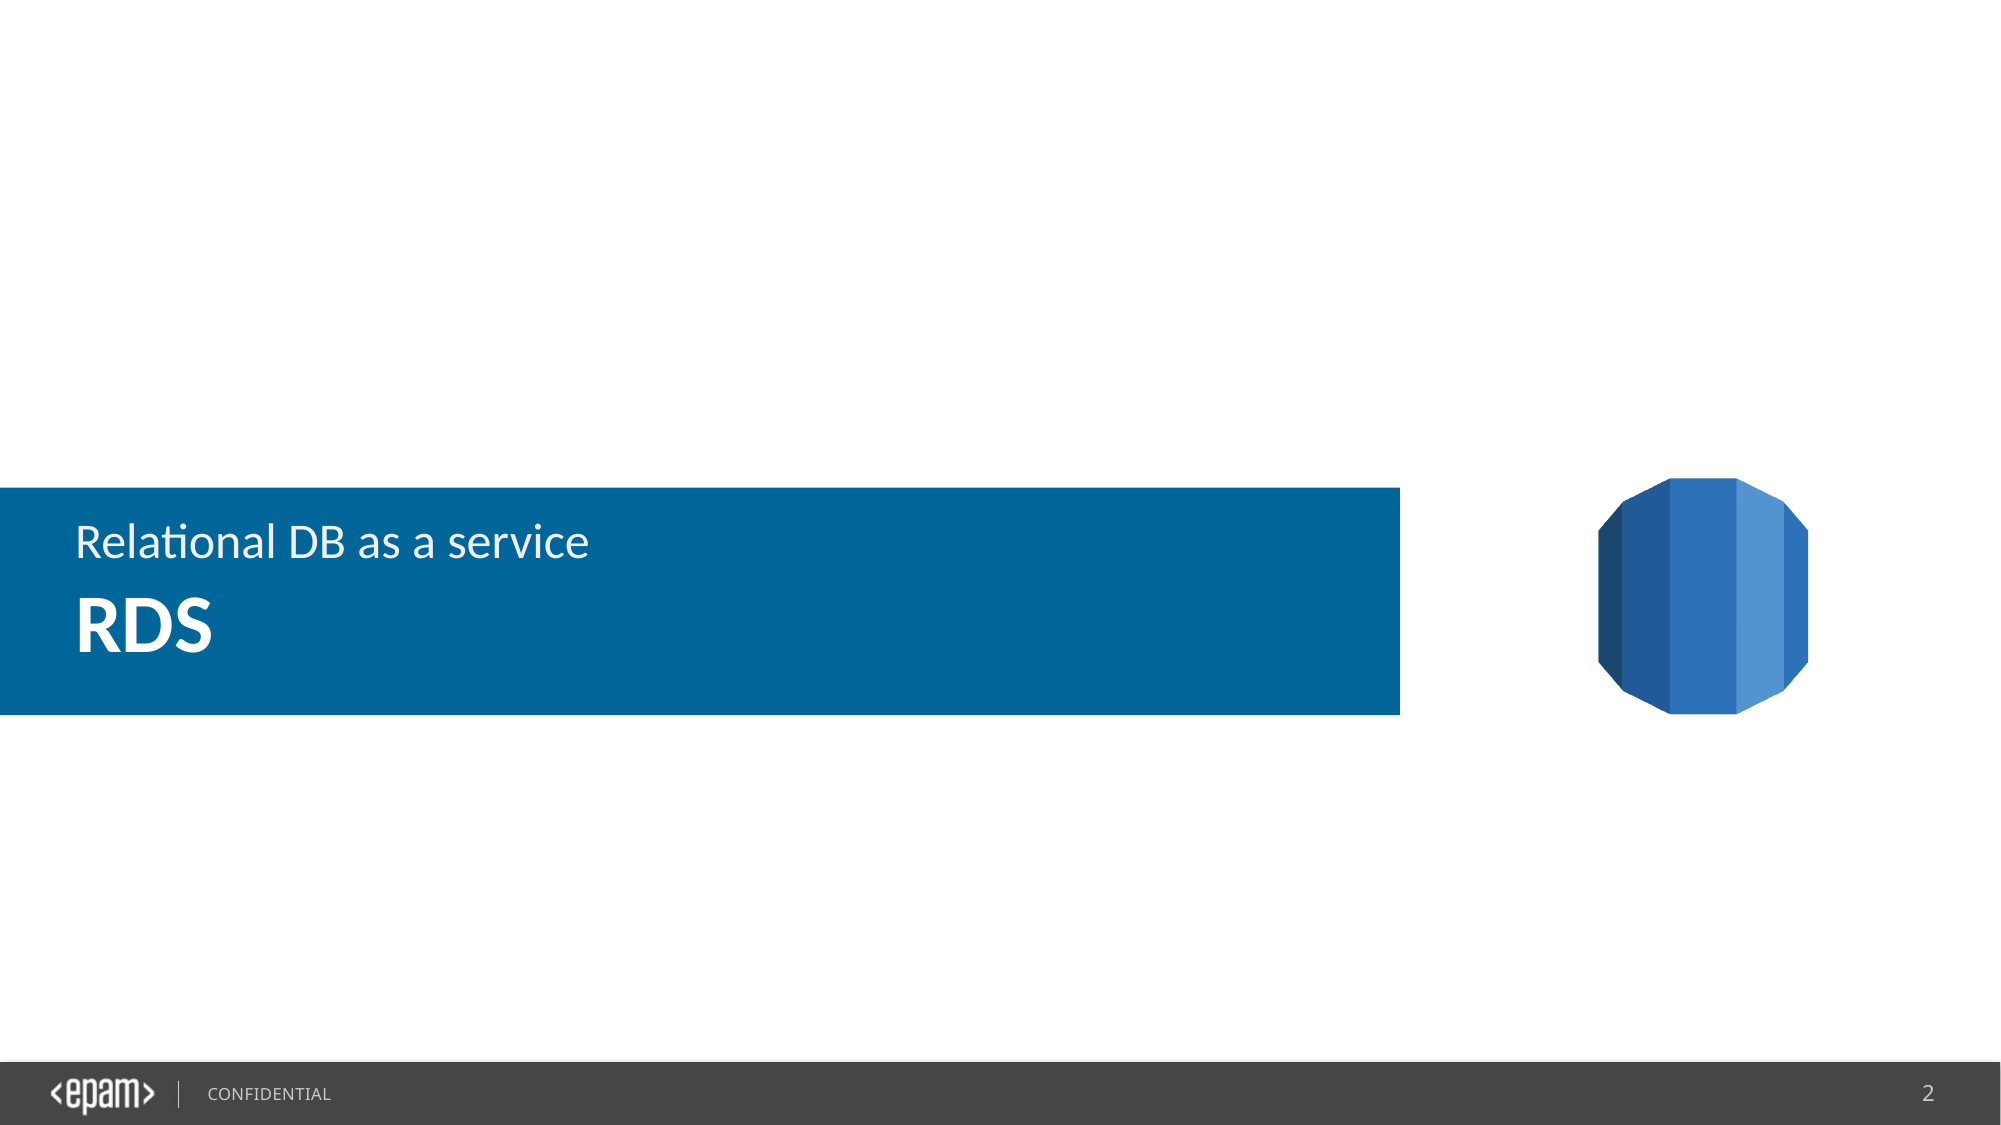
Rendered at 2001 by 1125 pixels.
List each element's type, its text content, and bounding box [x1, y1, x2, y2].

picture [1538, 432, 1867, 760]
picture [50, 1078, 155, 1116]
title RDS [0, 576, 1400, 715]
list Relational DB as a service [0, 487, 1400, 576]
